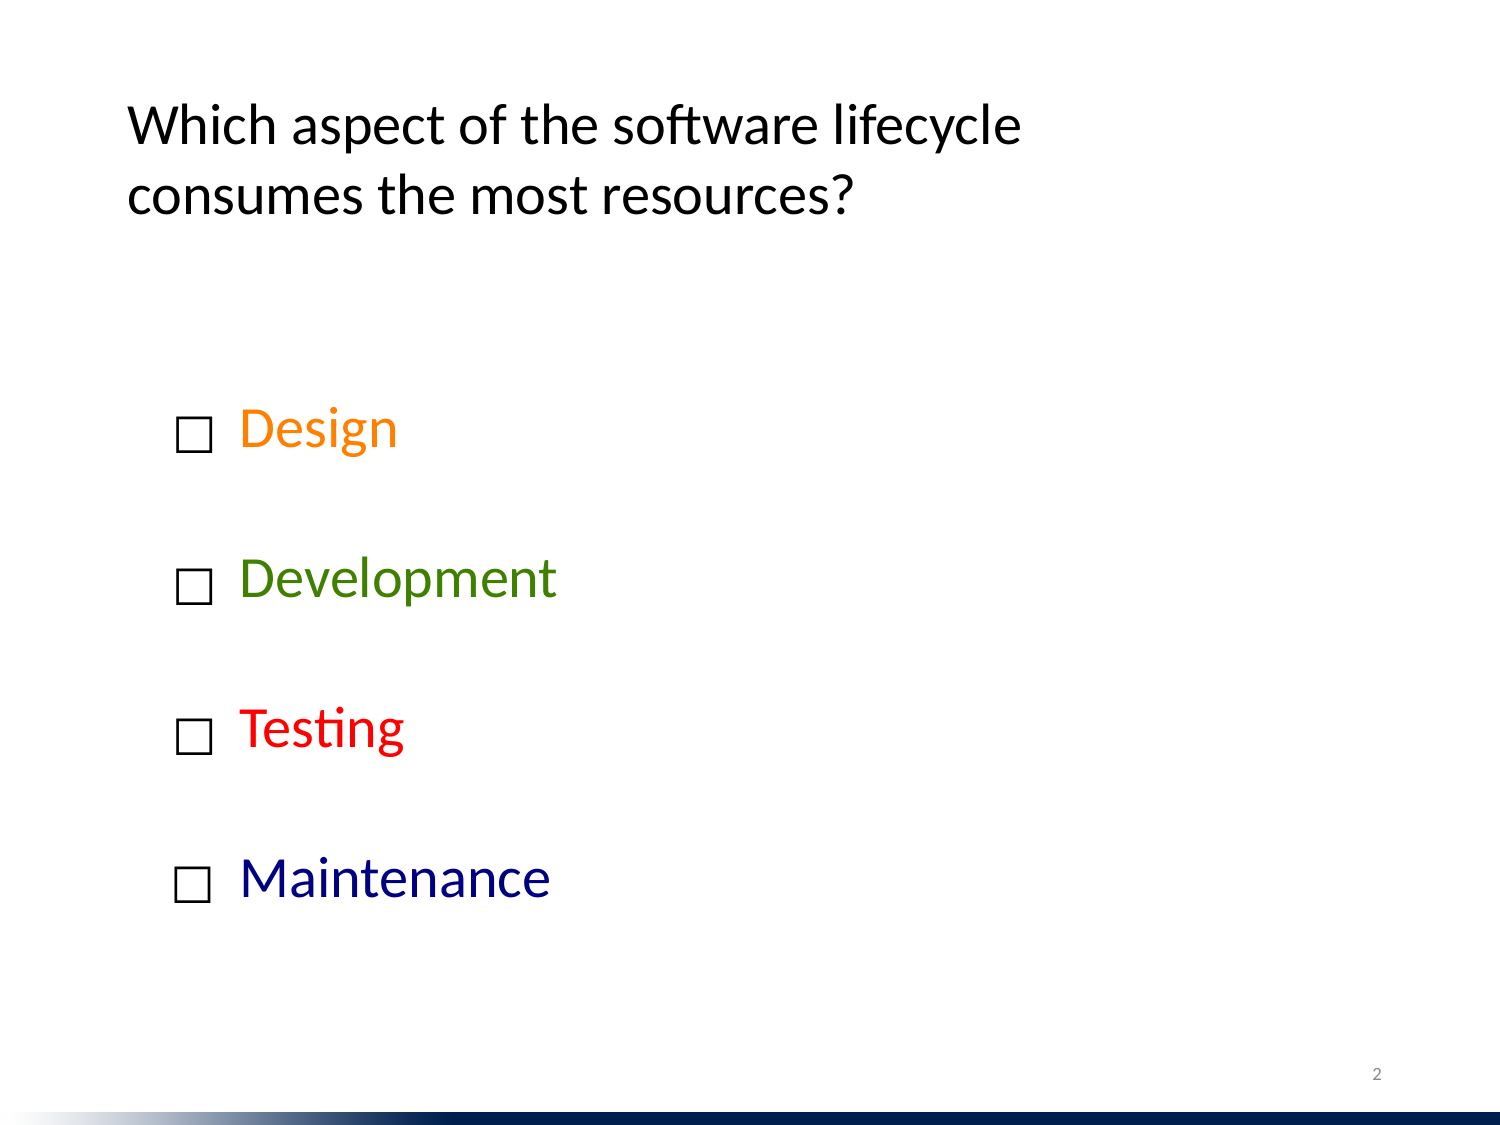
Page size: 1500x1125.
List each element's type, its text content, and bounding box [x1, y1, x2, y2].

text_box Testing [225, 681, 1325, 767]
text_box Maintenance [224, 831, 1438, 917]
text_box Which aspect of the software lifecycle consumes the most resources? [112, 79, 1225, 234]
slide_number 2 [1059, 1042, 1397, 1103]
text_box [157, 381, 1325, 472]
text_box ☐ [157, 548, 232, 624]
text_box Development [225, 531, 1325, 617]
text_box ☐ [157, 698, 232, 774]
text_box ☐ [155, 845, 230, 921]
picture [0, 1112, 1500, 1125]
